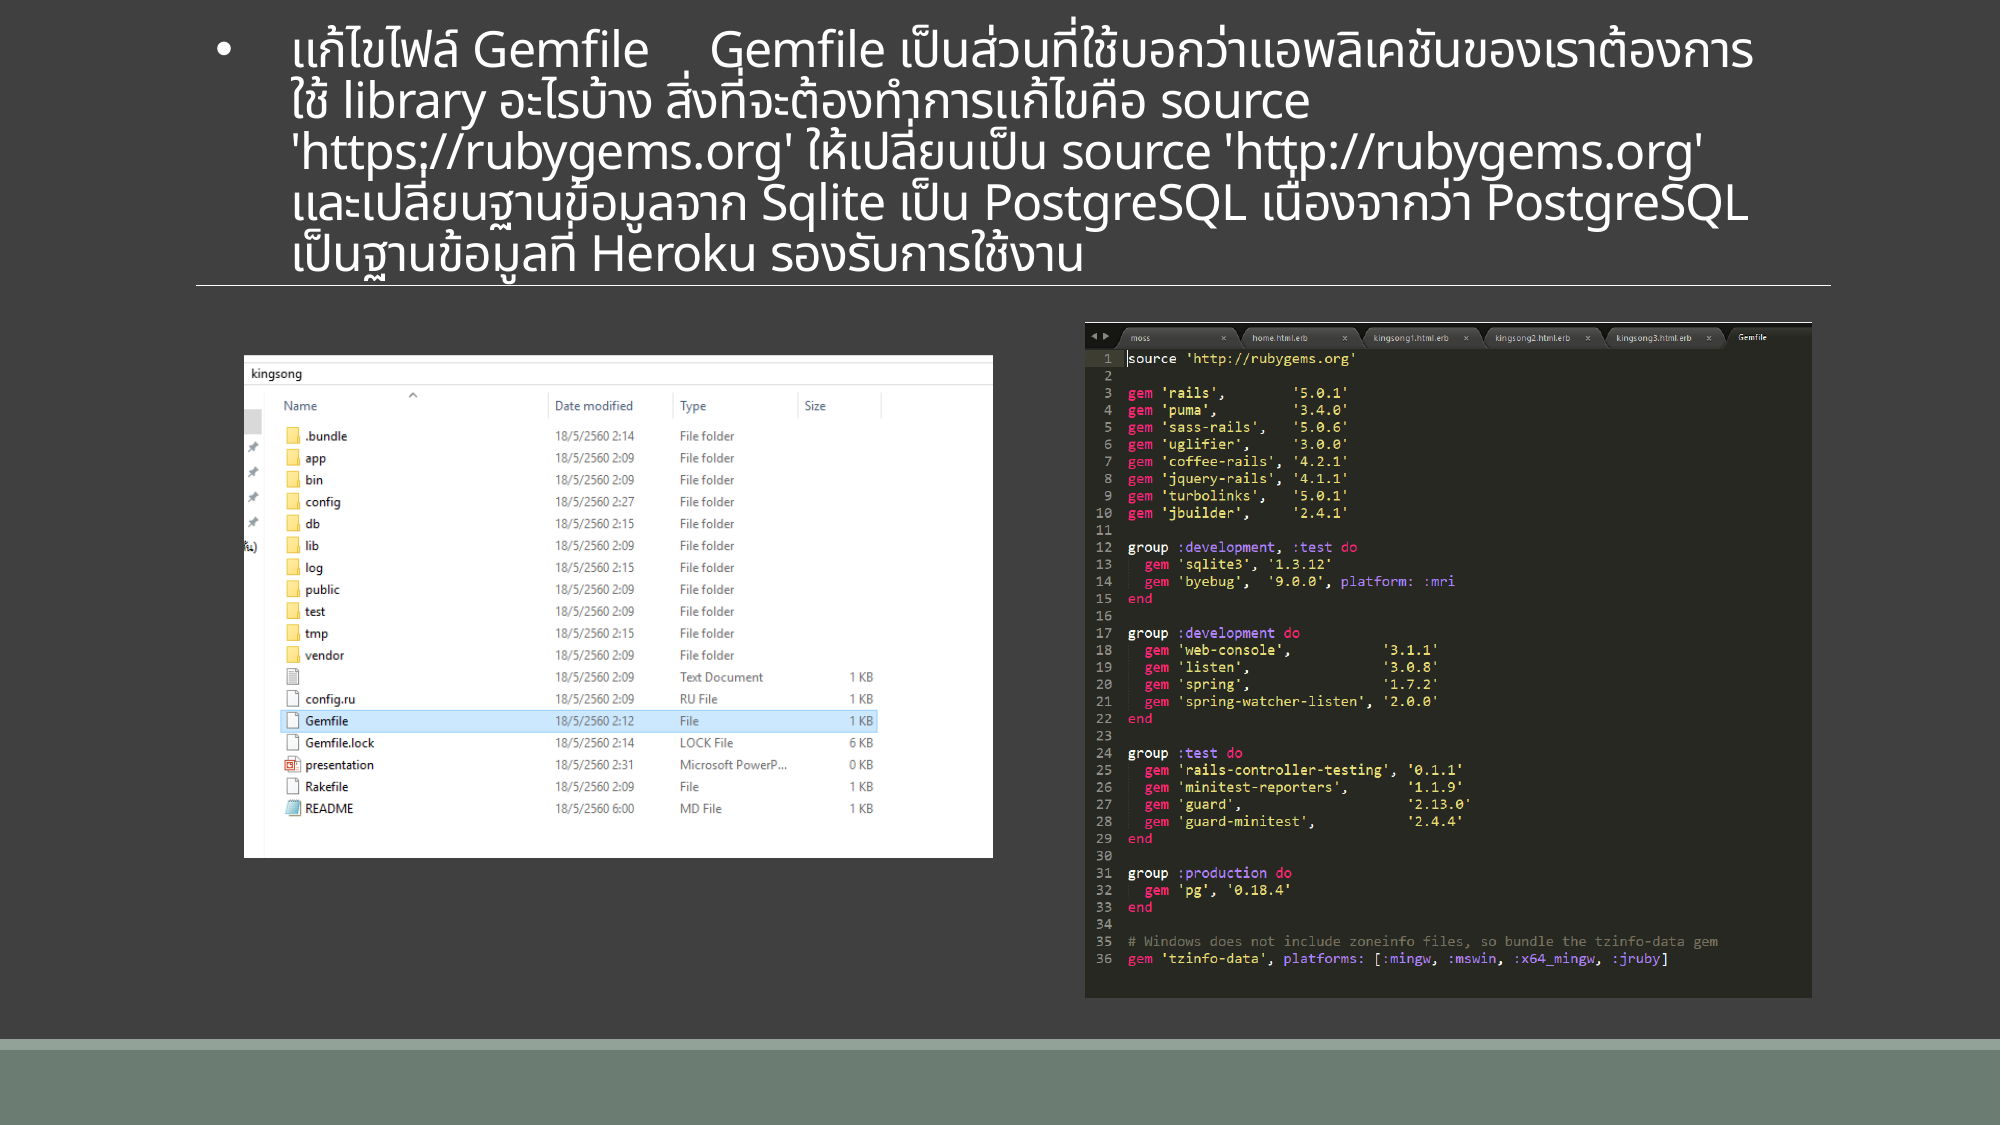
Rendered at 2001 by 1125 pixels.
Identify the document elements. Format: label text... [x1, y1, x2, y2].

picture [243, 355, 994, 858]
title แก้ไขไฟล์ Gemfile Gemfile เป็นส่วนที่ใช้บอกว่าแอพลิเคชันของเราต้องการใช้ library อะไรบ้าง สิ่งที่จะต้องทำการแก้ไขคือ source 'https://rubygems.org' ให้เปลี่ยนเป็น source 'http://rubygems.org' และเปลี่ยนฐานข้อมูลจาก Sqlite เป็น PostgreSQL เนื่องจากว่า PostgreSQL เป็นฐานข้อมูลที่ Heroku รองรับการใช้งาน [200, 0, 1786, 290]
picture [1084, 321, 1813, 999]
